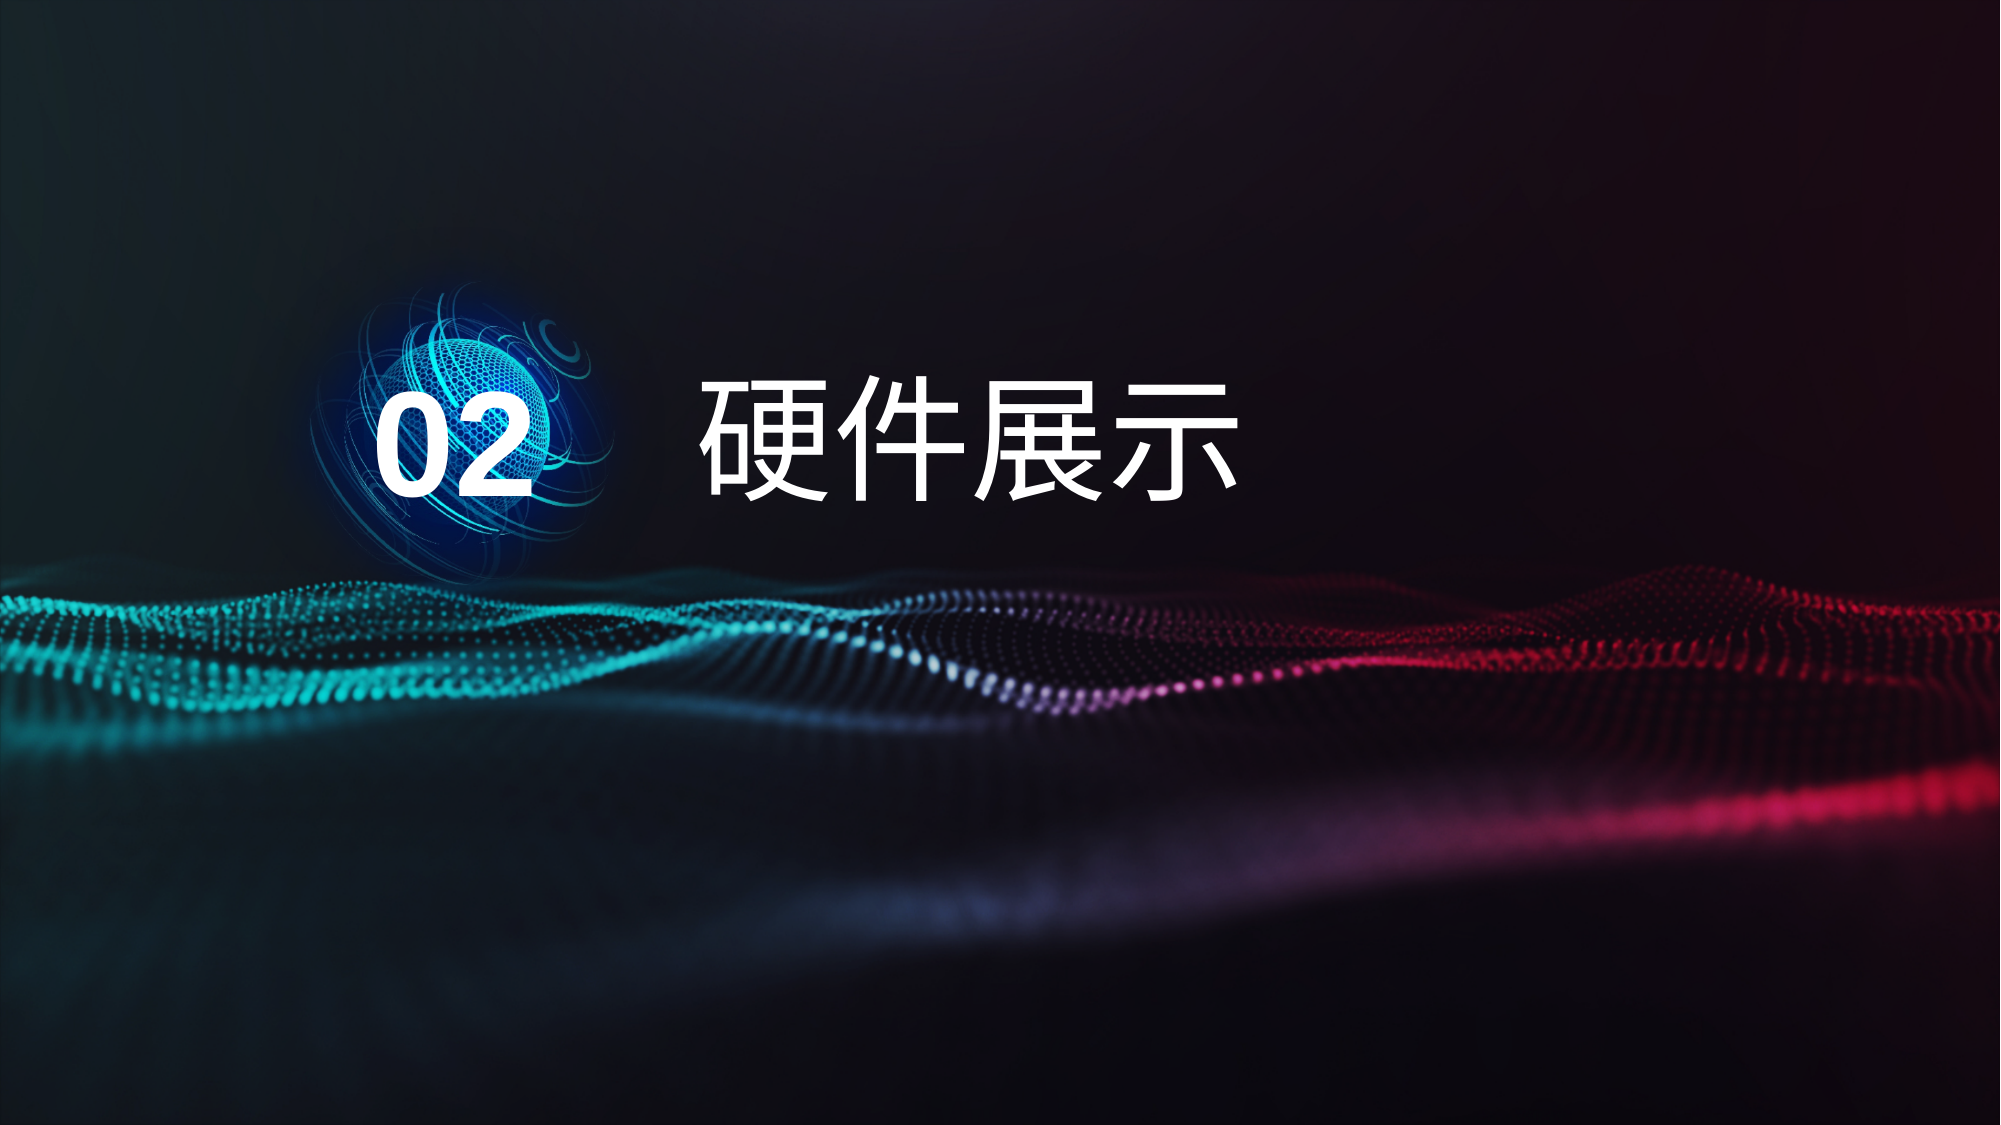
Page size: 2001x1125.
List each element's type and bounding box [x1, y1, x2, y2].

text_box [228, 209, 1772, 663]
picture [0, 0, 2000, 1125]
